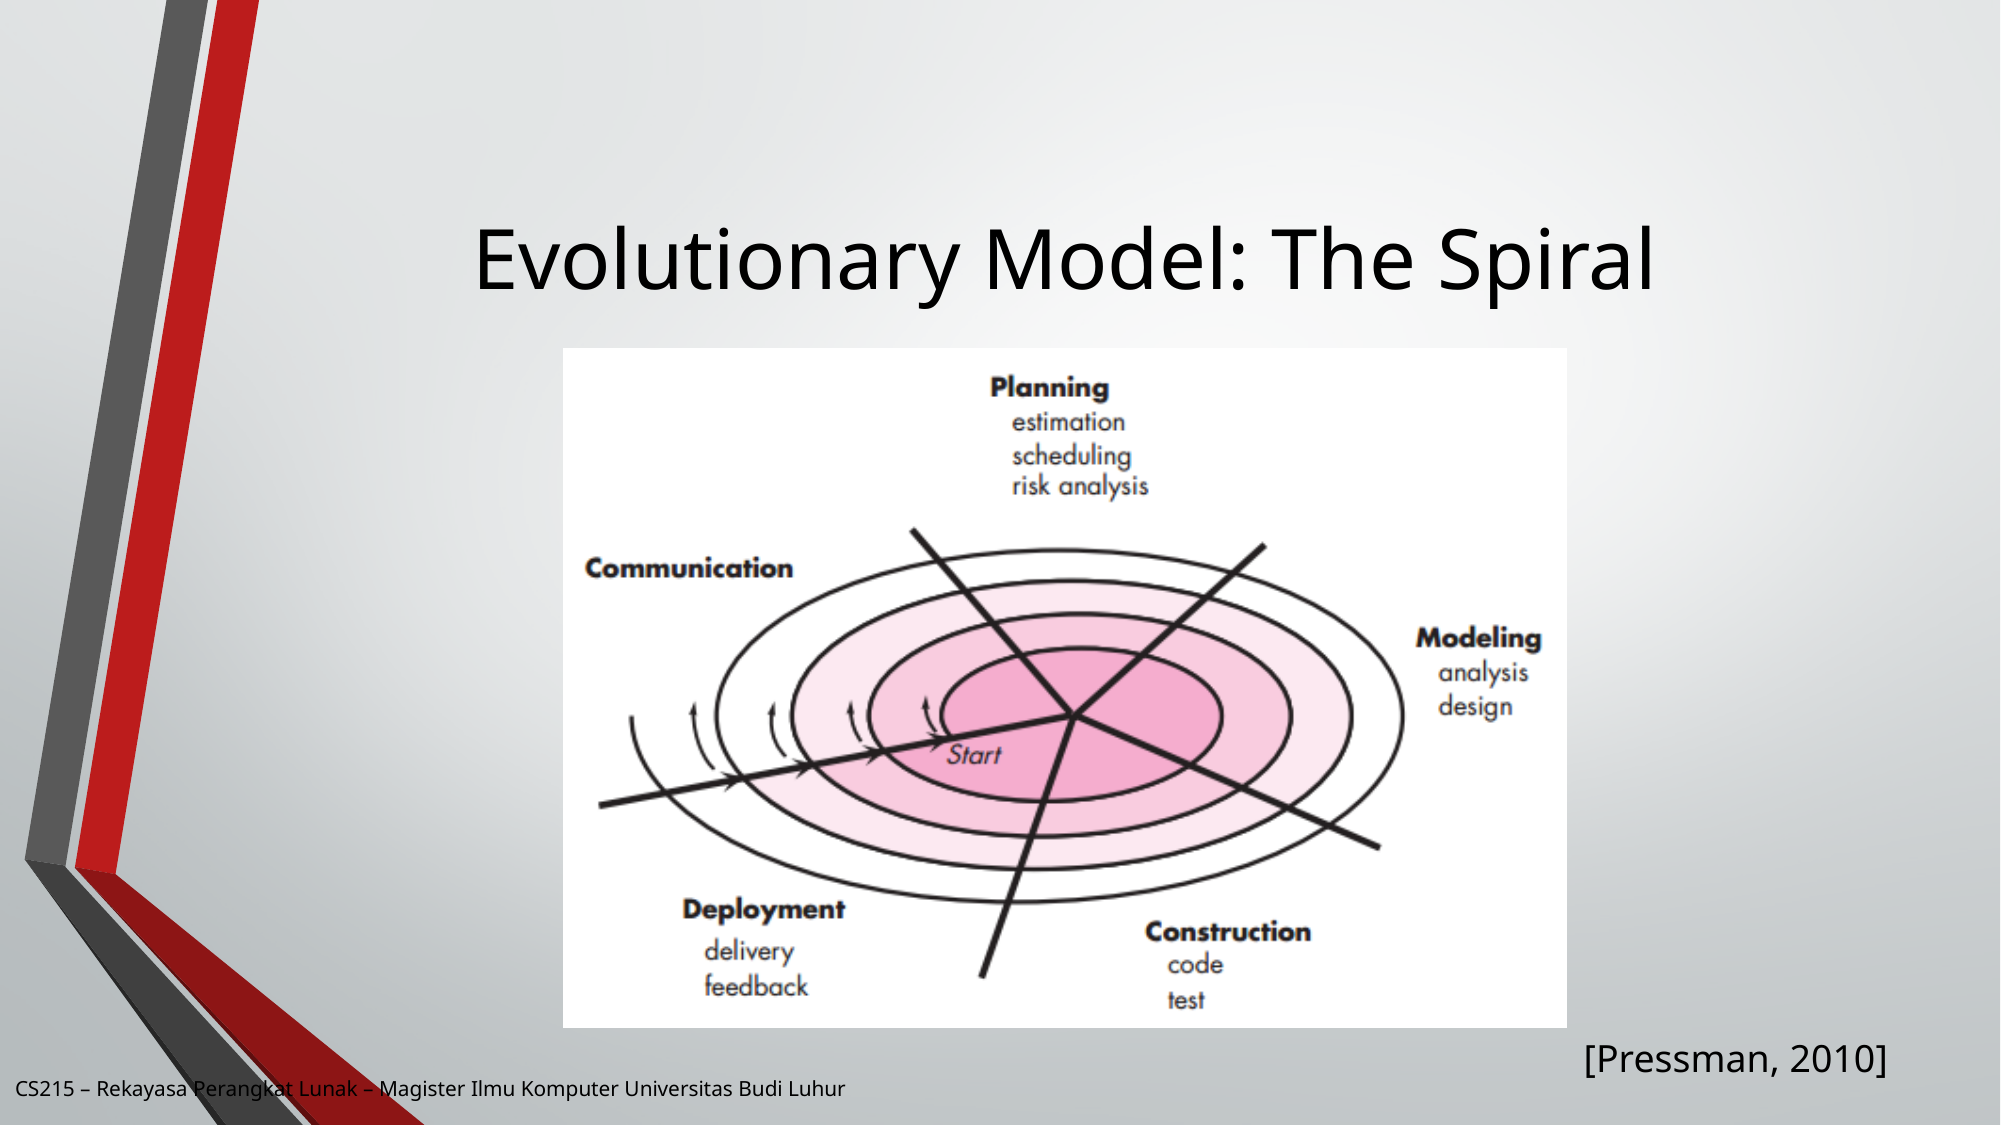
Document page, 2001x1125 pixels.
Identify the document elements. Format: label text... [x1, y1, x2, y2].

text_box [Pressman, 2010] [1568, 1027, 1903, 1088]
title Evolutionary Model: The Spiral [243, 112, 1887, 400]
footer CS215 – Rekayasa Perangkat Lunak – Magister Ilmu Komputer Universitas Budi Luhur [0, 1059, 1163, 1120]
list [563, 348, 1567, 1029]
